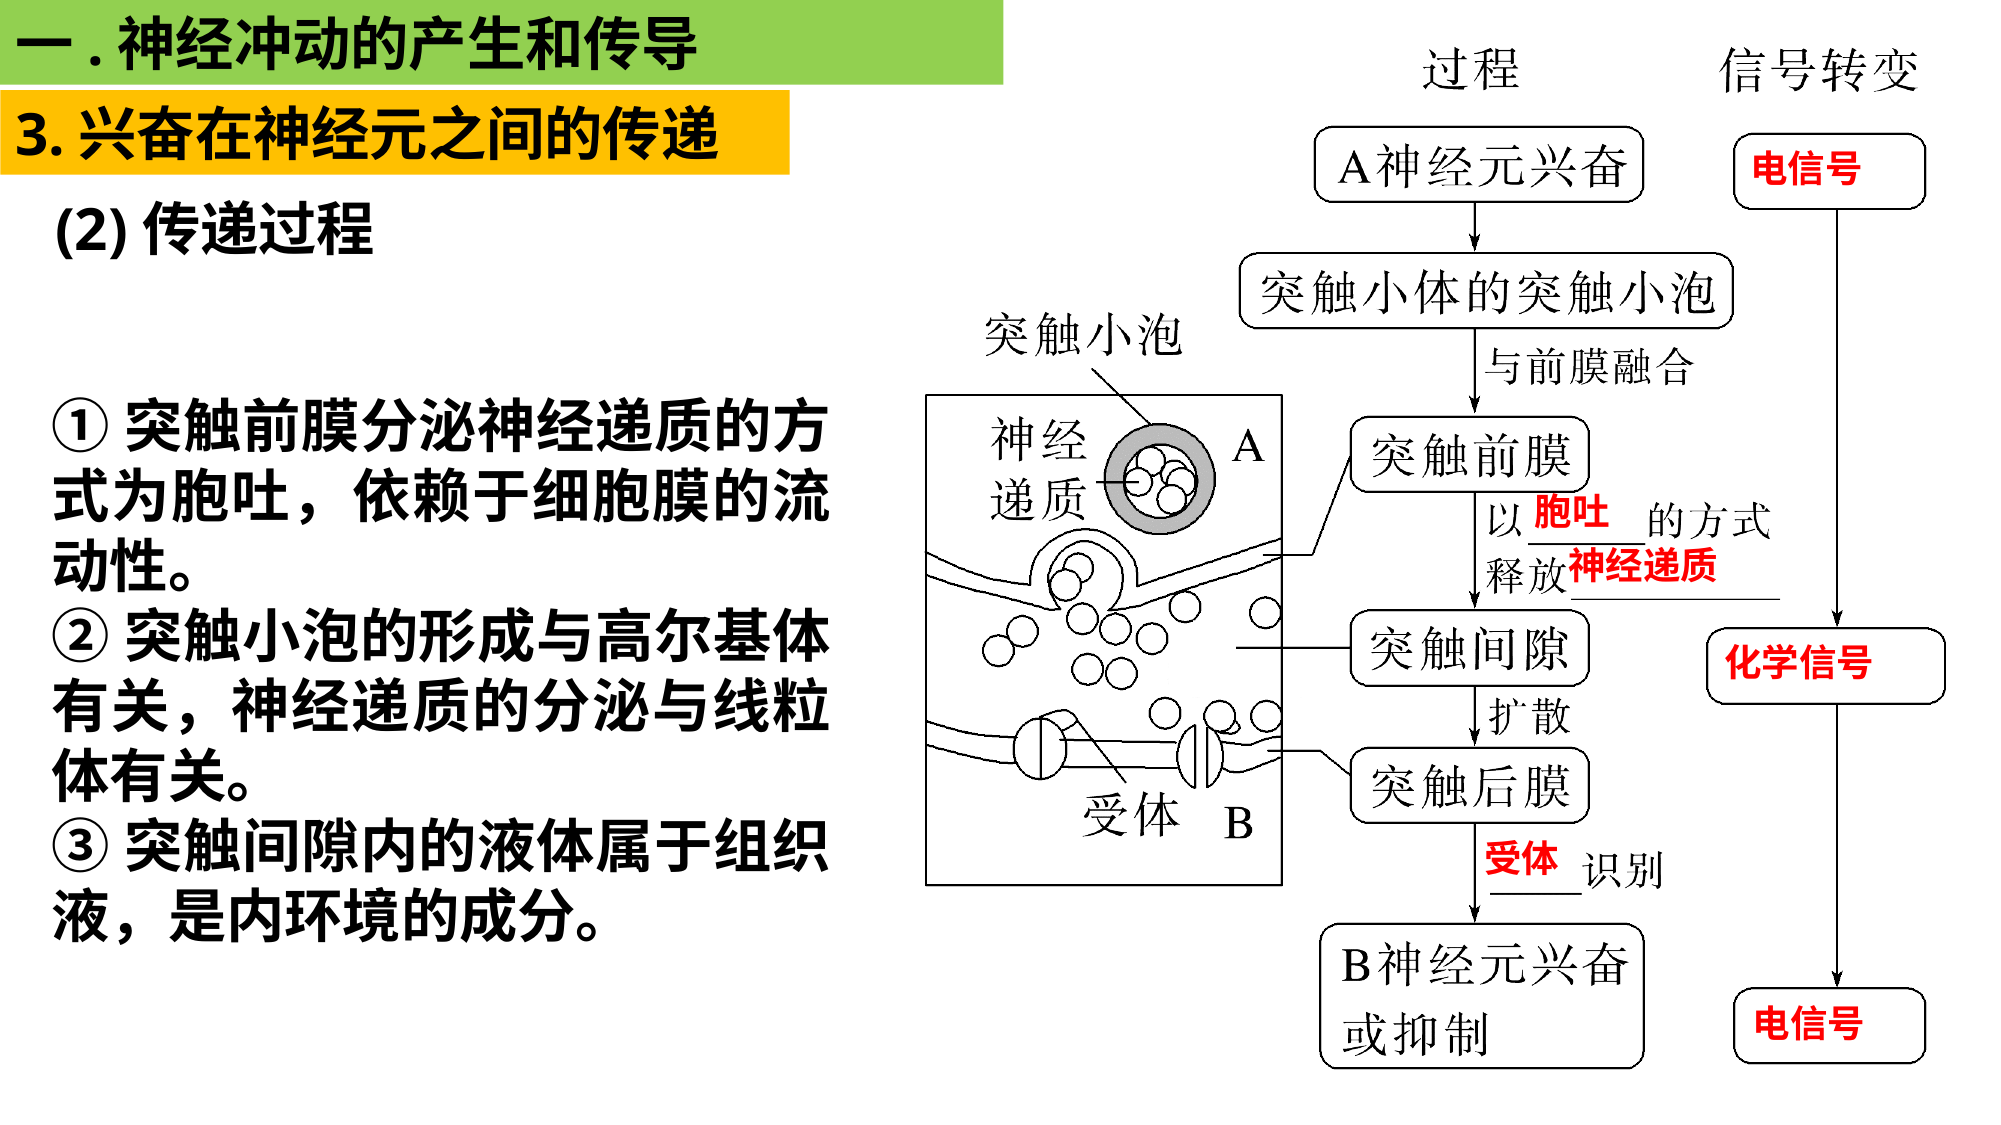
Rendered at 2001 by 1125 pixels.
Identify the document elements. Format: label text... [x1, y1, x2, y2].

picture [919, 27, 1952, 1086]
text_box 3.兴奋在神经元之间的传递 [0, 90, 790, 175]
text_box (2)传递过程 [40, 184, 919, 270]
text_box ①突触前膜分泌神经递质的方式为胞吐，依赖于细胞膜的流动性。 ②突触小泡的形成与高尔基体有关，神经递质的分泌与线粒体有关。 ③突触间隙内的液体属于组织液，是内环境的成分。 [31, 379, 851, 960]
text_box 一.神经冲动的产生和传导 [0, 0, 1004, 85]
